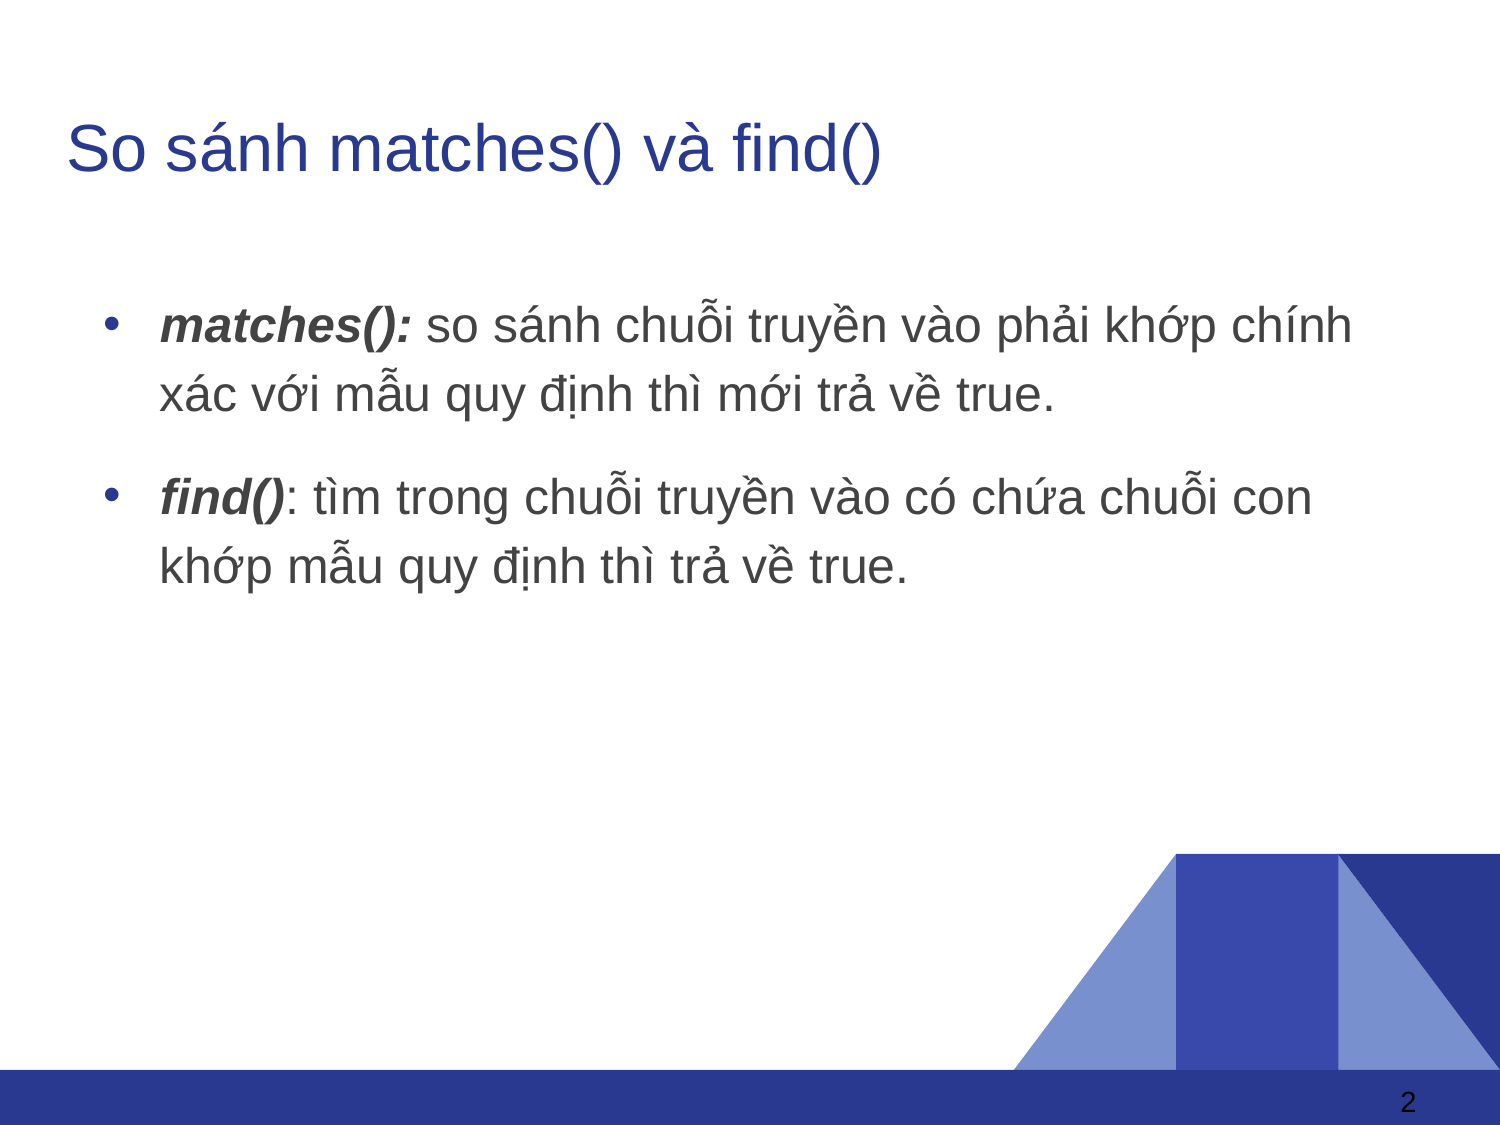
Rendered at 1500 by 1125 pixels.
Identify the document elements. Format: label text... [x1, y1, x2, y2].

list matches(): so sánh chuỗi truyền vào phải khớp chính xác với mẫu quy định thì mới trả về true. find(): tìm trong chuỗi truyền vào có chứa chuỗi con khớp mẫu quy định thì trả về true. [51, 268, 1449, 1000]
slide_number 2 [1385, 1058, 1476, 1125]
title So sánh matches() và find() [51, 89, 1449, 223]
